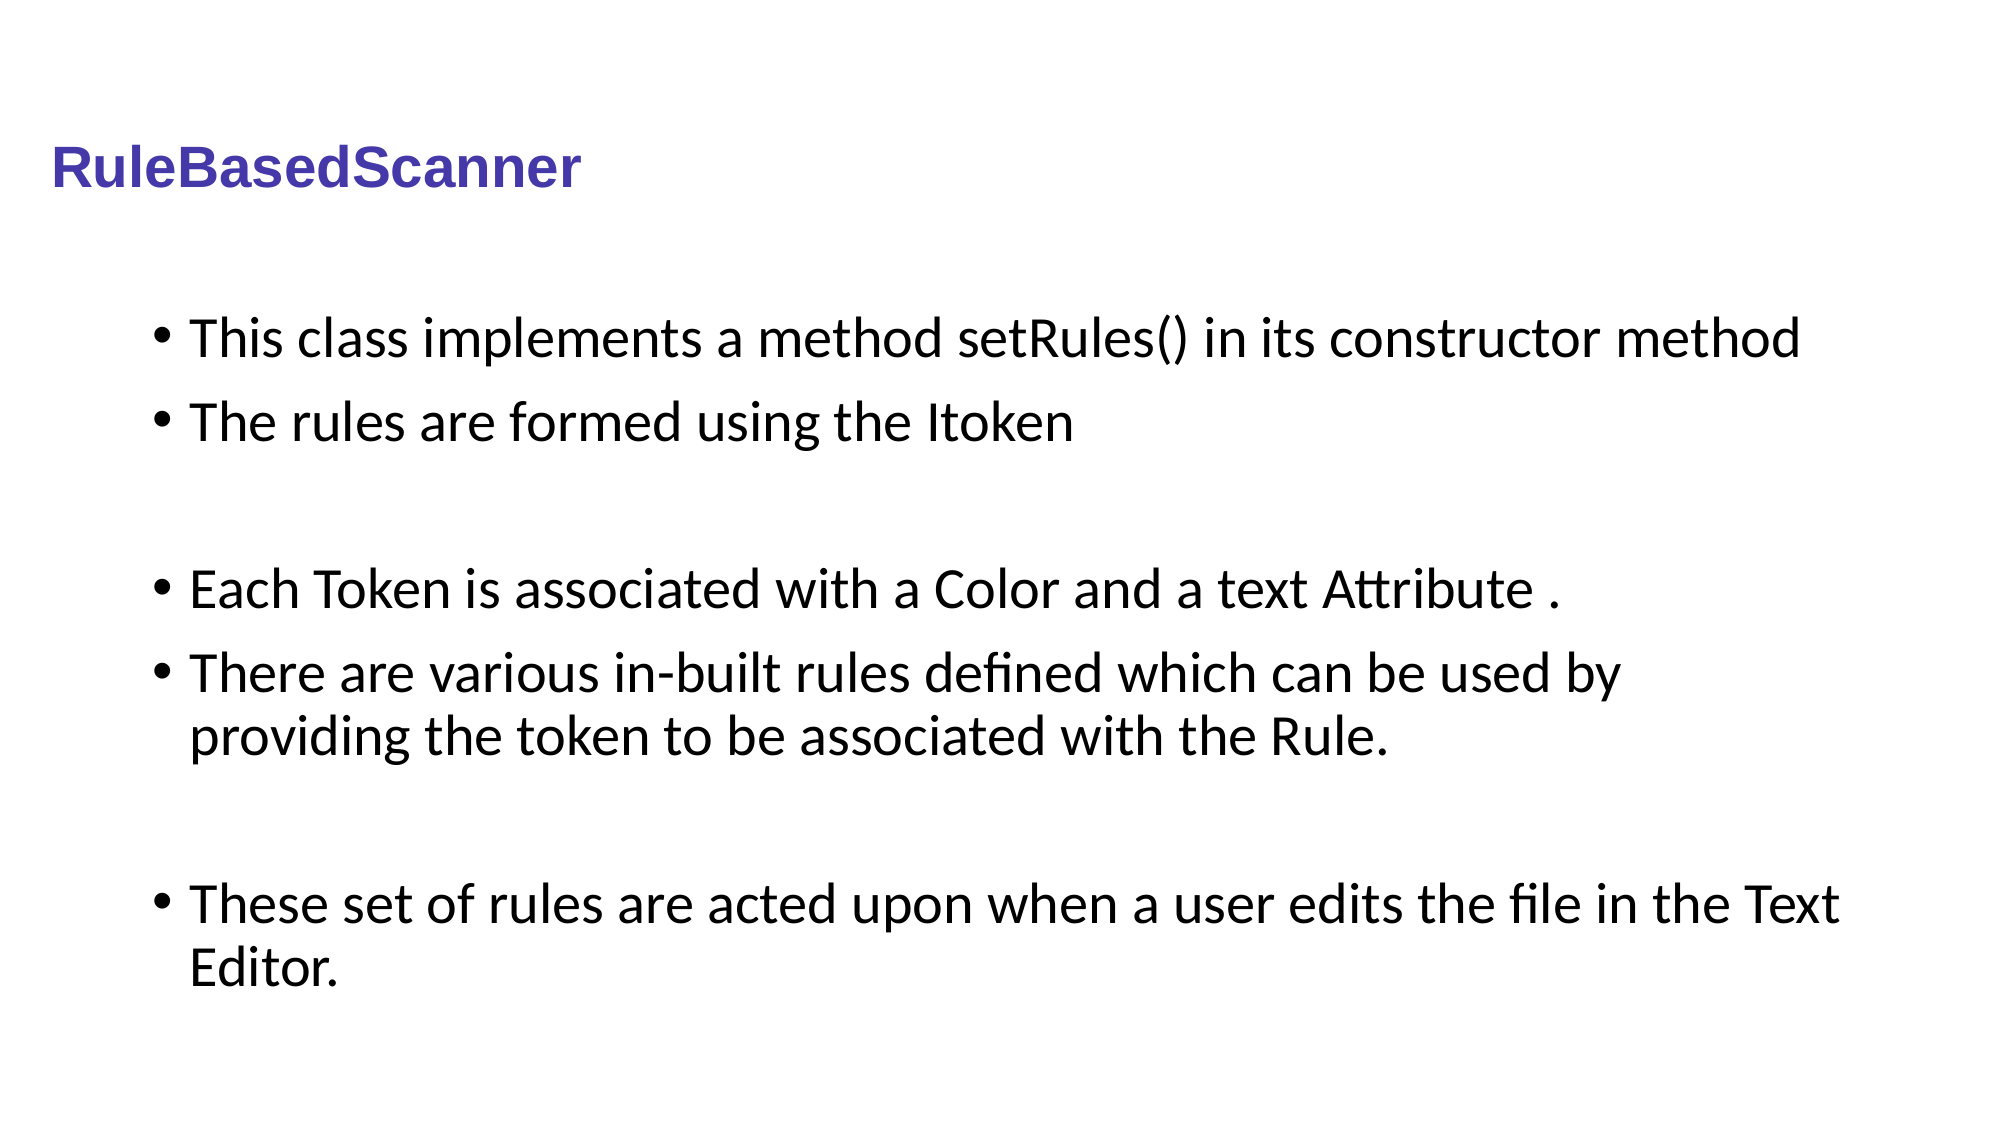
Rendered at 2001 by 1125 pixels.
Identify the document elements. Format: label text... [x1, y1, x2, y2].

list This class implements a method setRules() in its constructor method The rules are formed using the Itoken Each Token is associated with a Color and a text Attribute . There are various in-built rules defined which can be used by providing the token to be associated with the Rule. These set of rules are acted upon when a user edits the file in the Text Editor. [137, 299, 1863, 1014]
title RuleBasedScanner [36, 59, 1762, 278]
